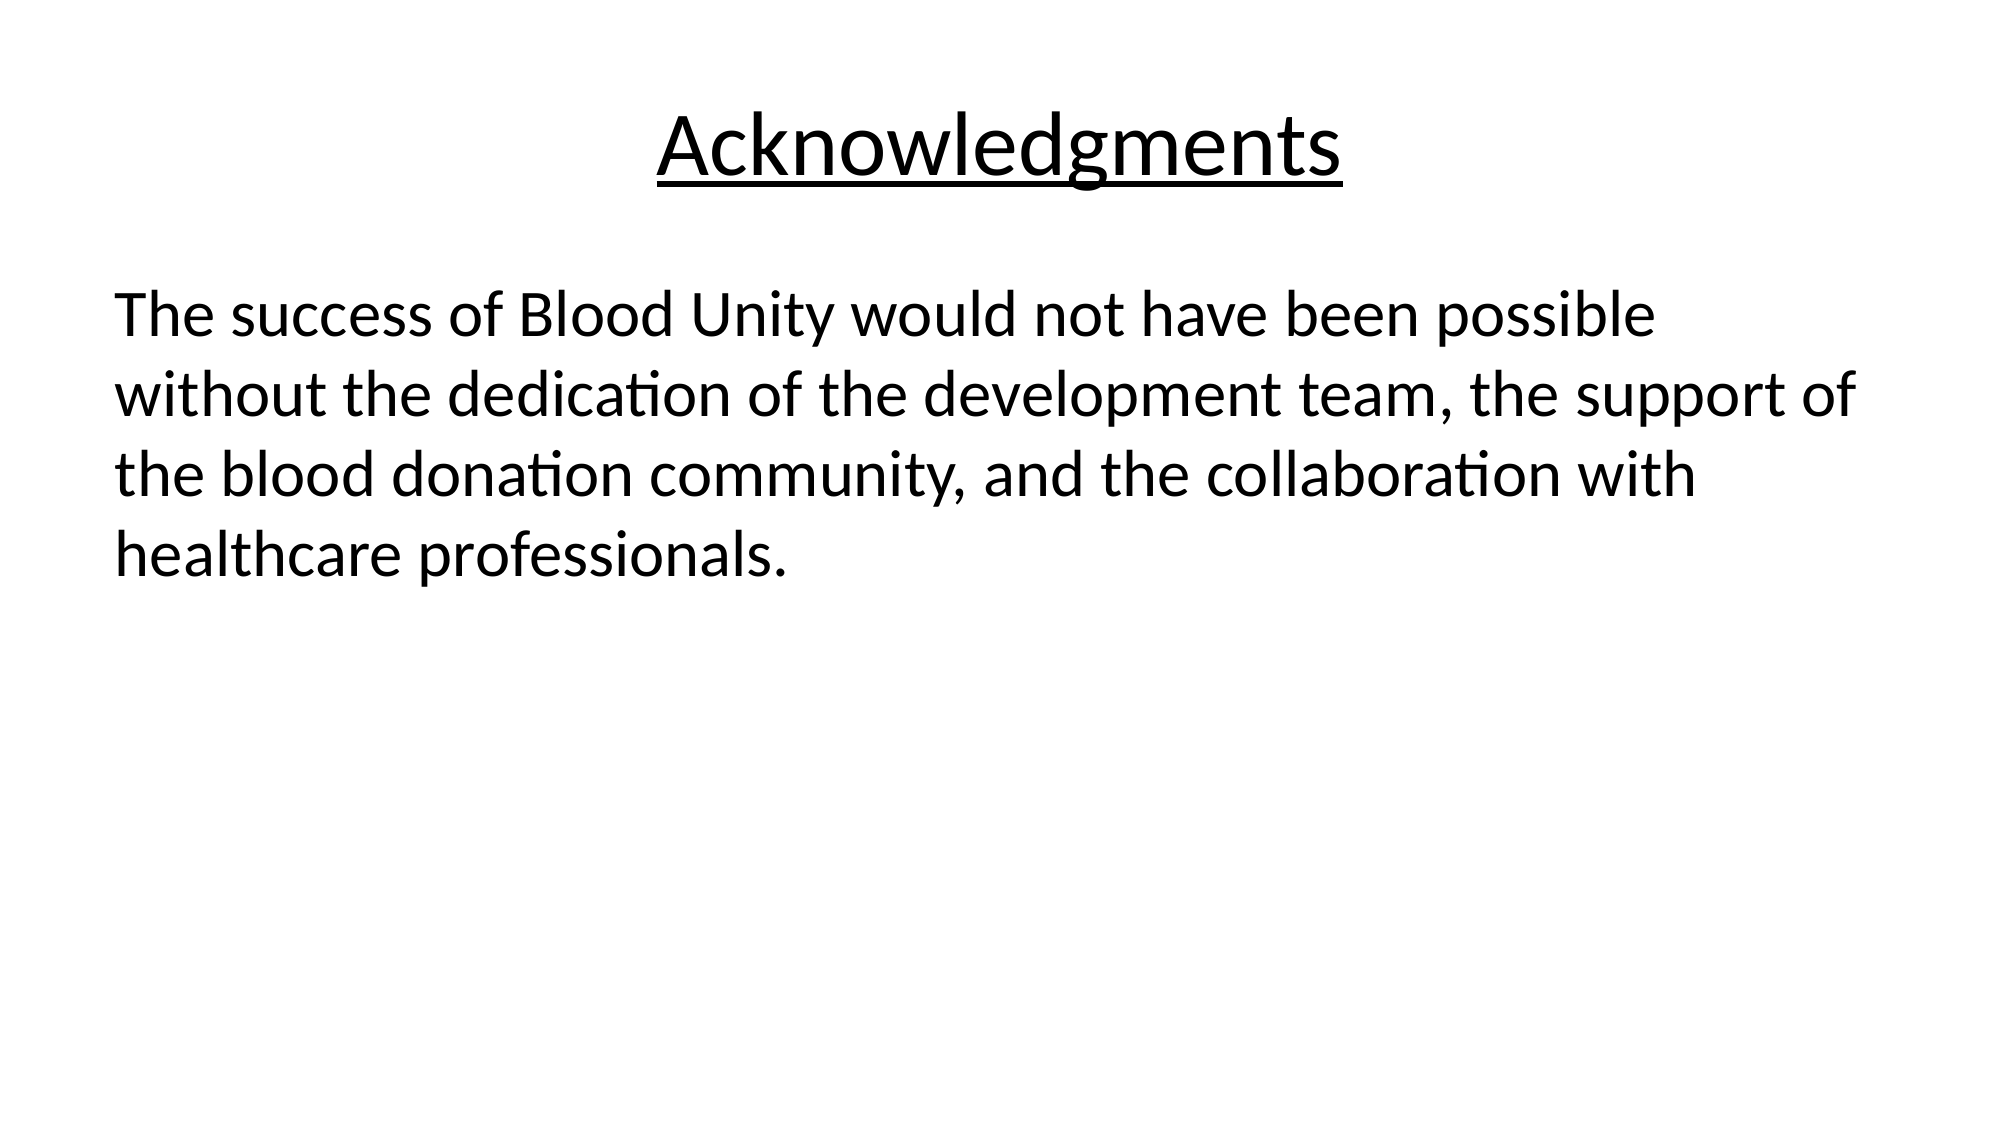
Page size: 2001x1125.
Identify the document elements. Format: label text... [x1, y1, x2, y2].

title Acknowledgments [99, 45, 1900, 233]
list The success of Blood Unity would not have been possible without the dedication of the development team, the support of the blood donation community, and the collaboration with healthcare professionals. [99, 262, 1900, 1005]
